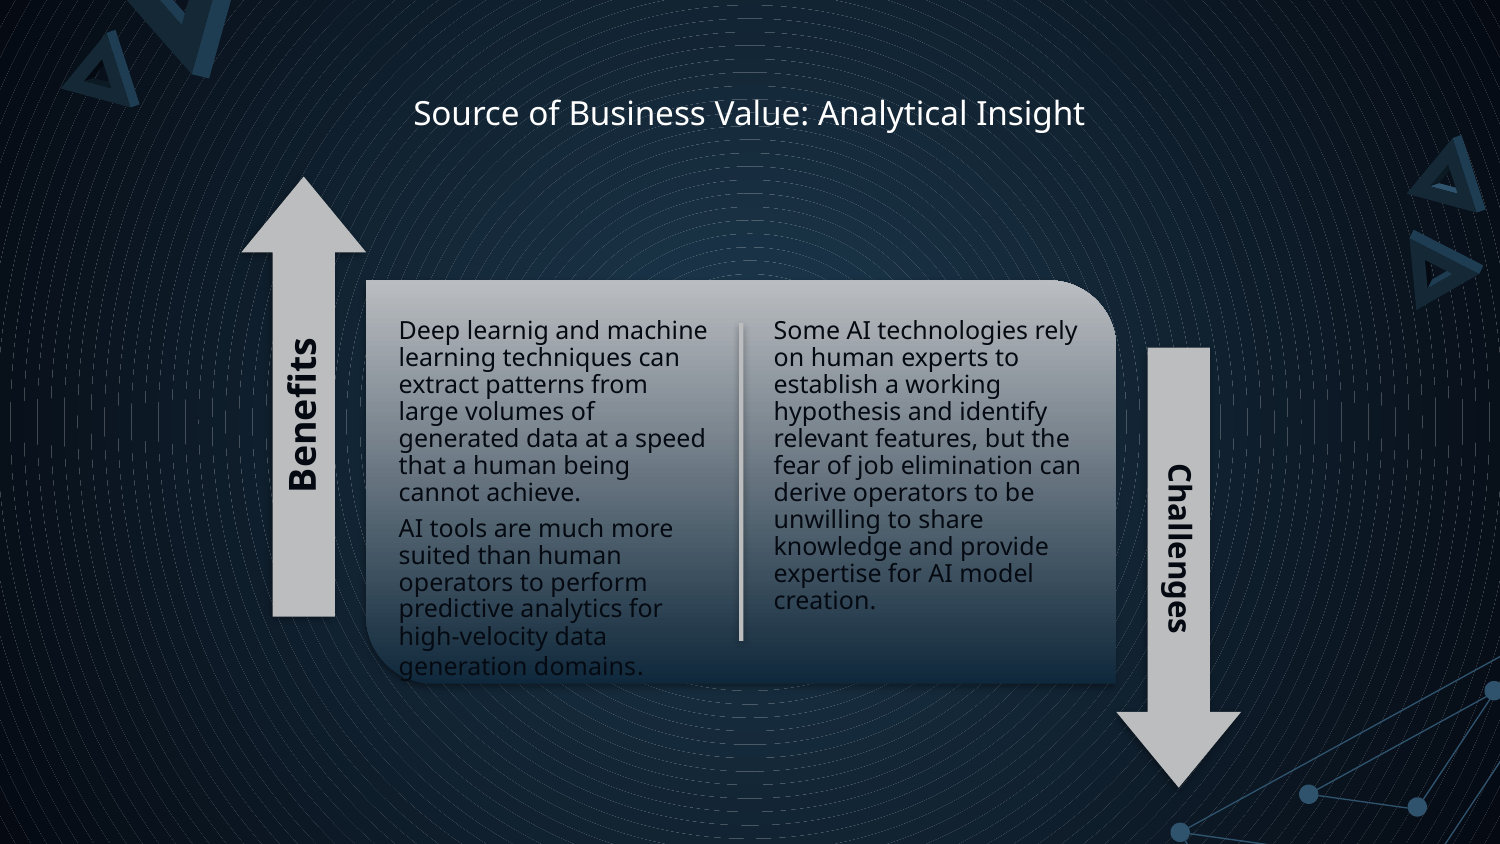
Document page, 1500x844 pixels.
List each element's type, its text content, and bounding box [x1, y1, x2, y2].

title Source of Business Value: Analytical Insight [116, 88, 1383, 137]
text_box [240, 148, 1242, 816]
